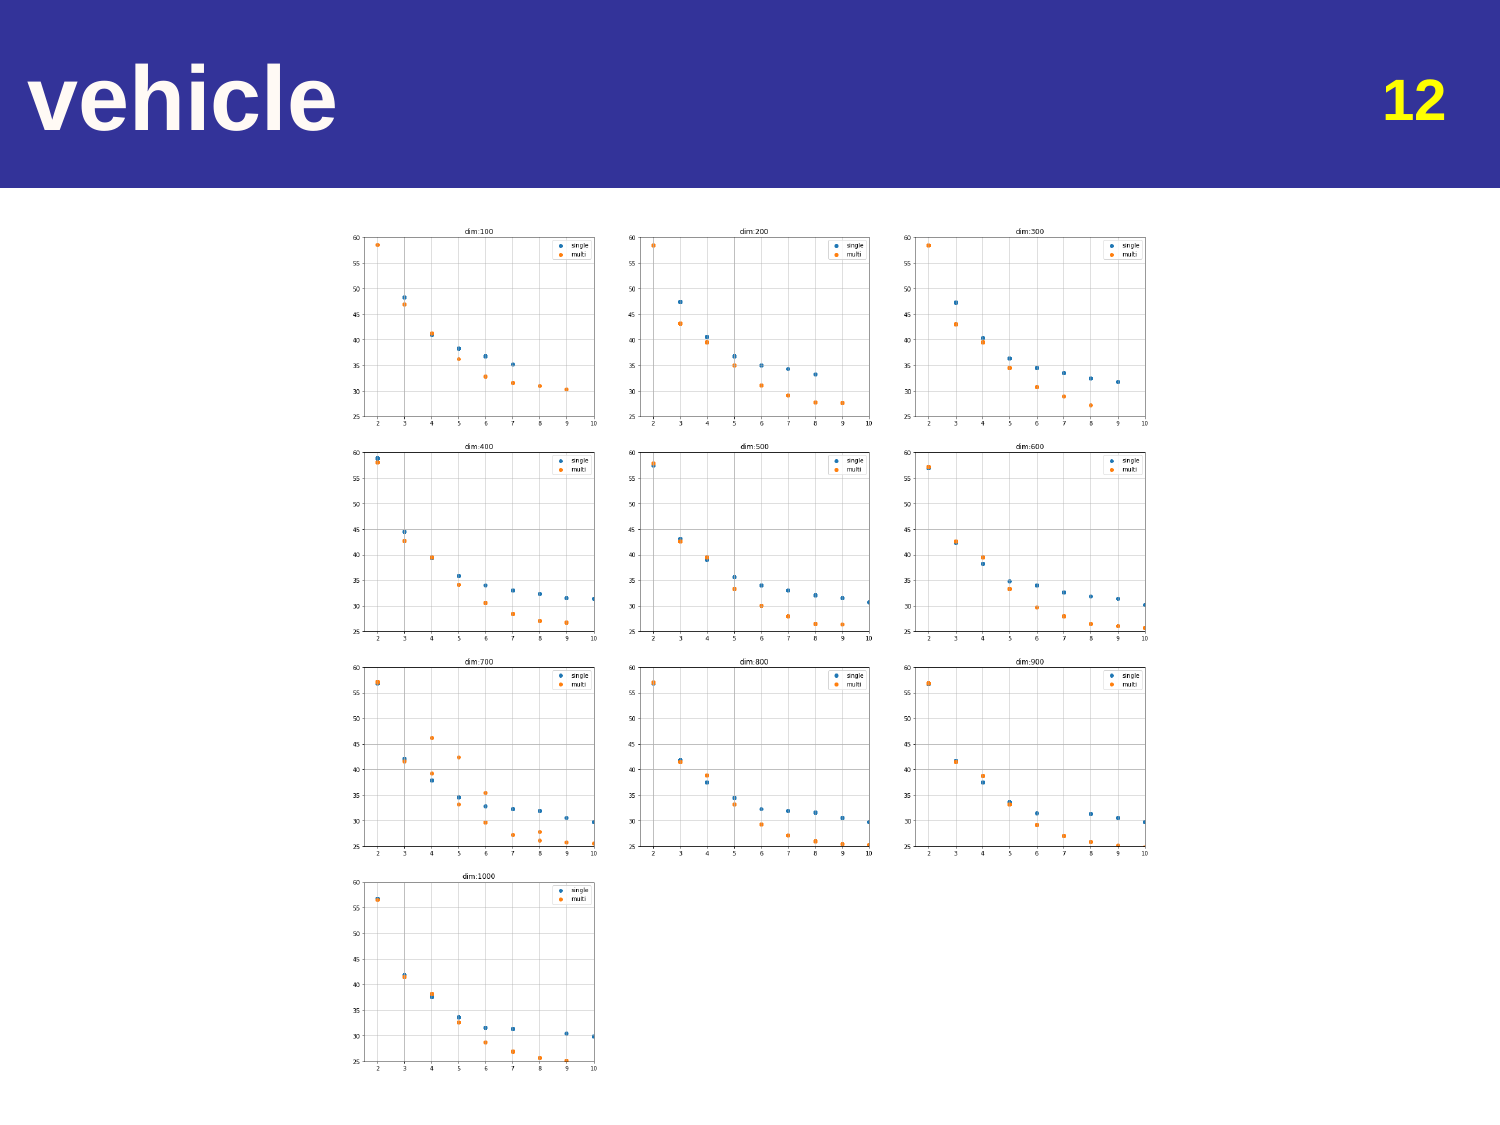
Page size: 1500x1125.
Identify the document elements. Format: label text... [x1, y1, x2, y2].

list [348, 224, 1152, 1076]
title vehicle [12, 0, 1500, 188]
slide_number 12 [1112, 54, 1463, 133]
